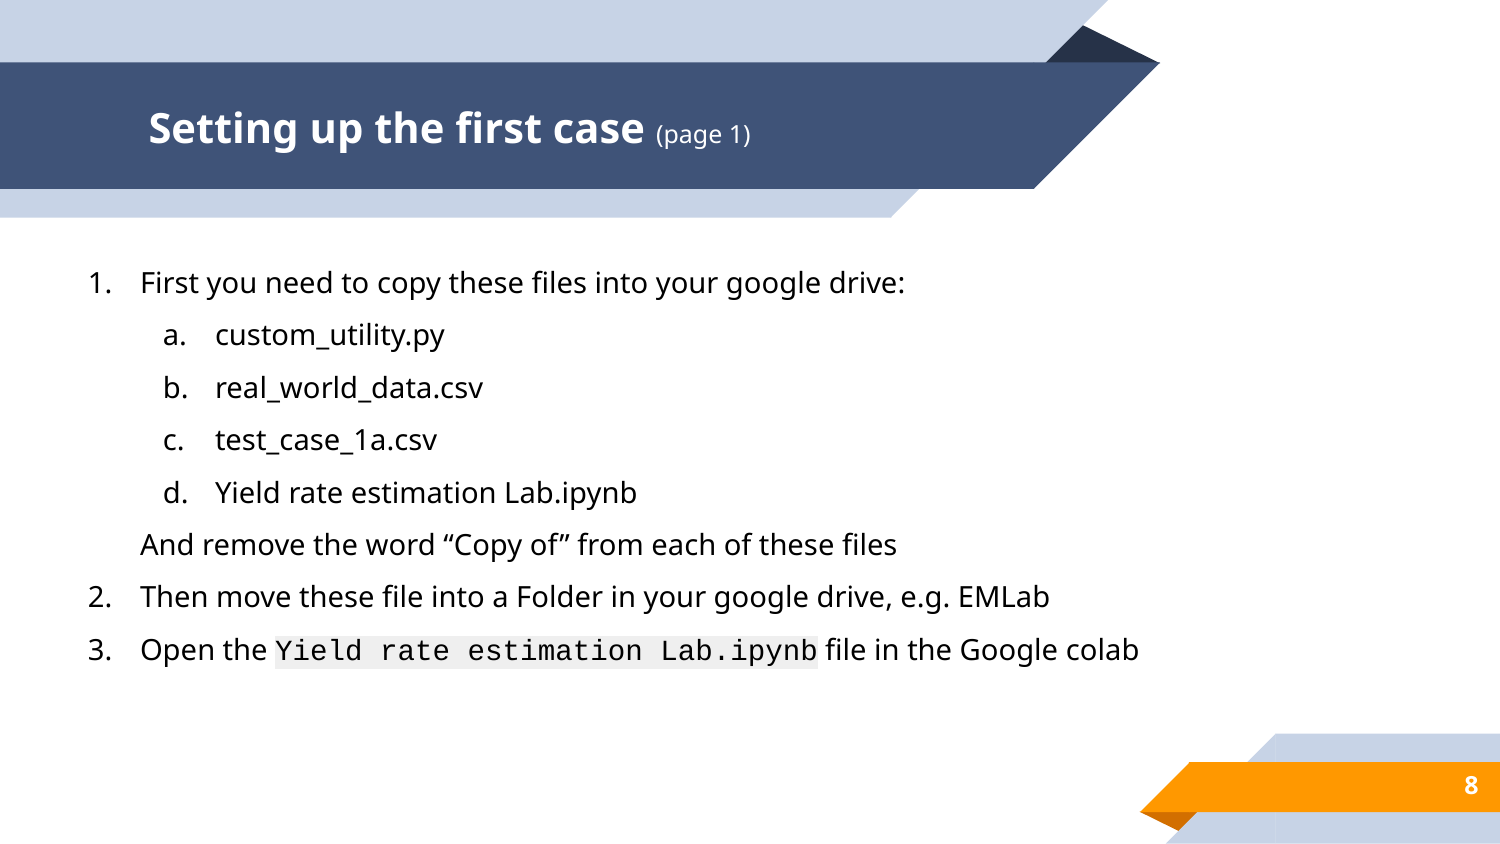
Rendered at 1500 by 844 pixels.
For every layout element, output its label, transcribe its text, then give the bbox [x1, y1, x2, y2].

text_box First you need to copy these files into your google drive: custom_utility.py real_world_data.csv test_case_1a.csv Yield rate estimation Lab.ipynb And remove the word “Copy of” from each of these files Then move these file into a Folder in your google drive, e.g. EMLab Open the Yield rate estimation Lab.ipynb file in the Google colab [50, 231, 1309, 719]
slide_number ‹#› [1249, 760, 1494, 813]
title Setting up the first case (page 1) [133, 64, 1035, 190]
